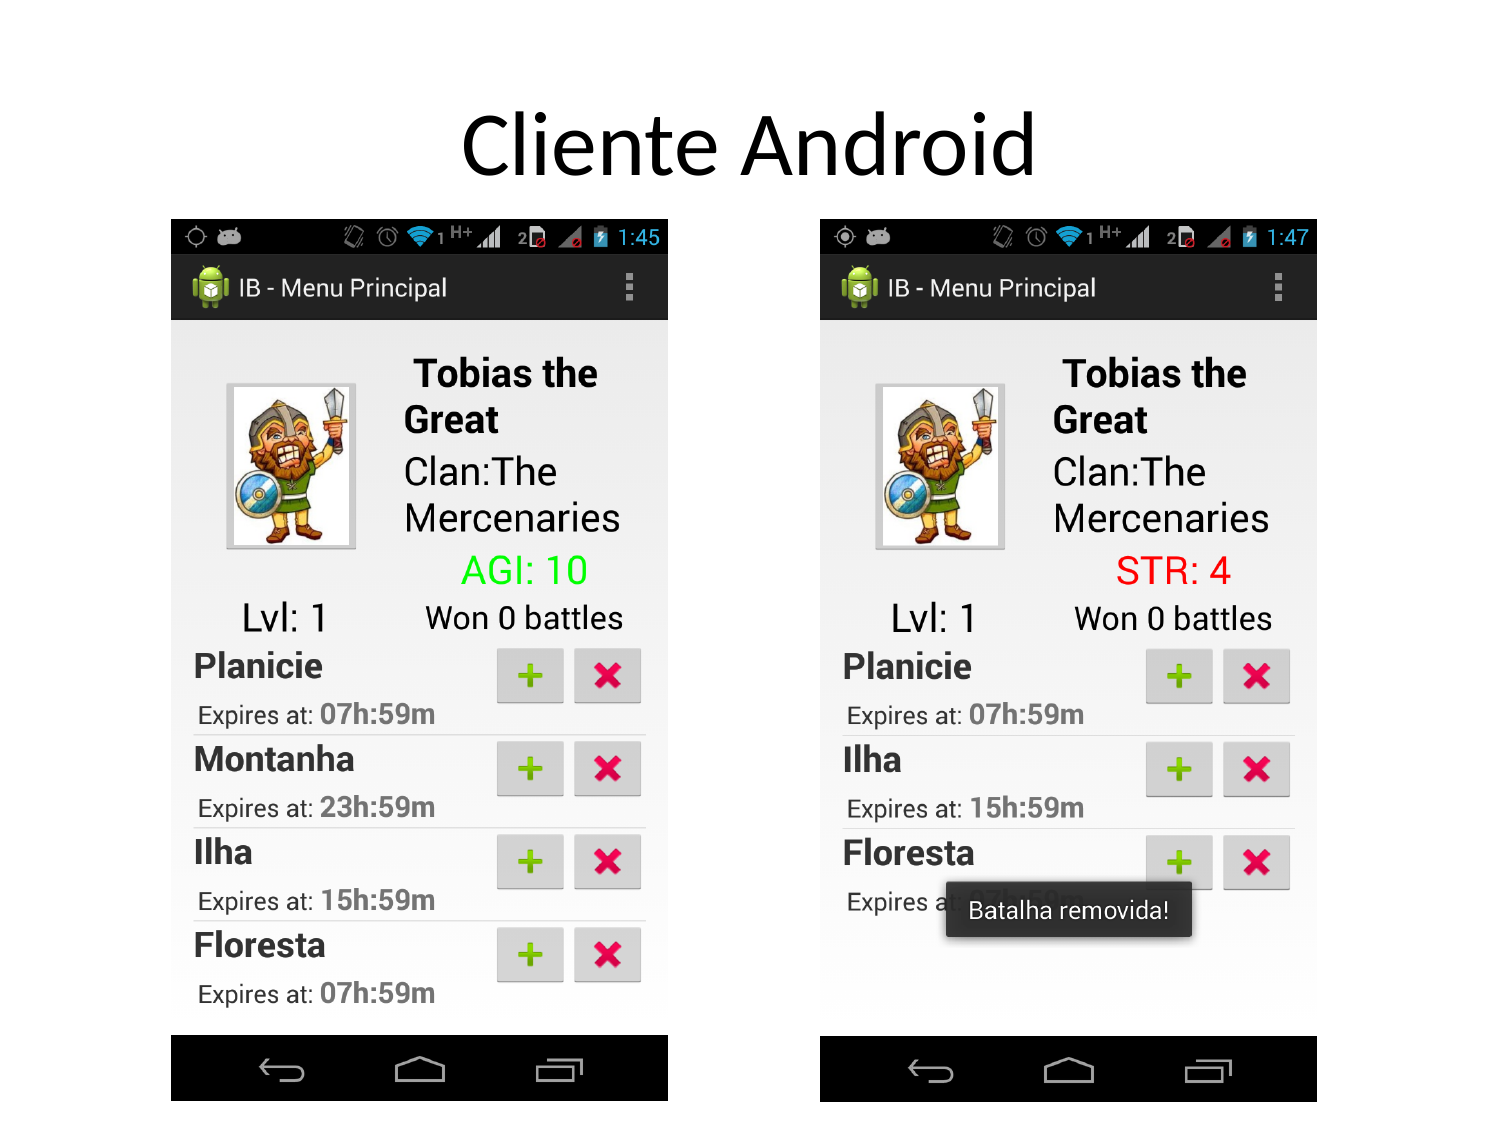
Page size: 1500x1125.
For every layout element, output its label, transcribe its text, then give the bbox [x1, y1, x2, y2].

picture [820, 219, 1318, 1103]
picture [171, 219, 668, 1101]
title Cliente Android [75, 45, 1425, 233]
